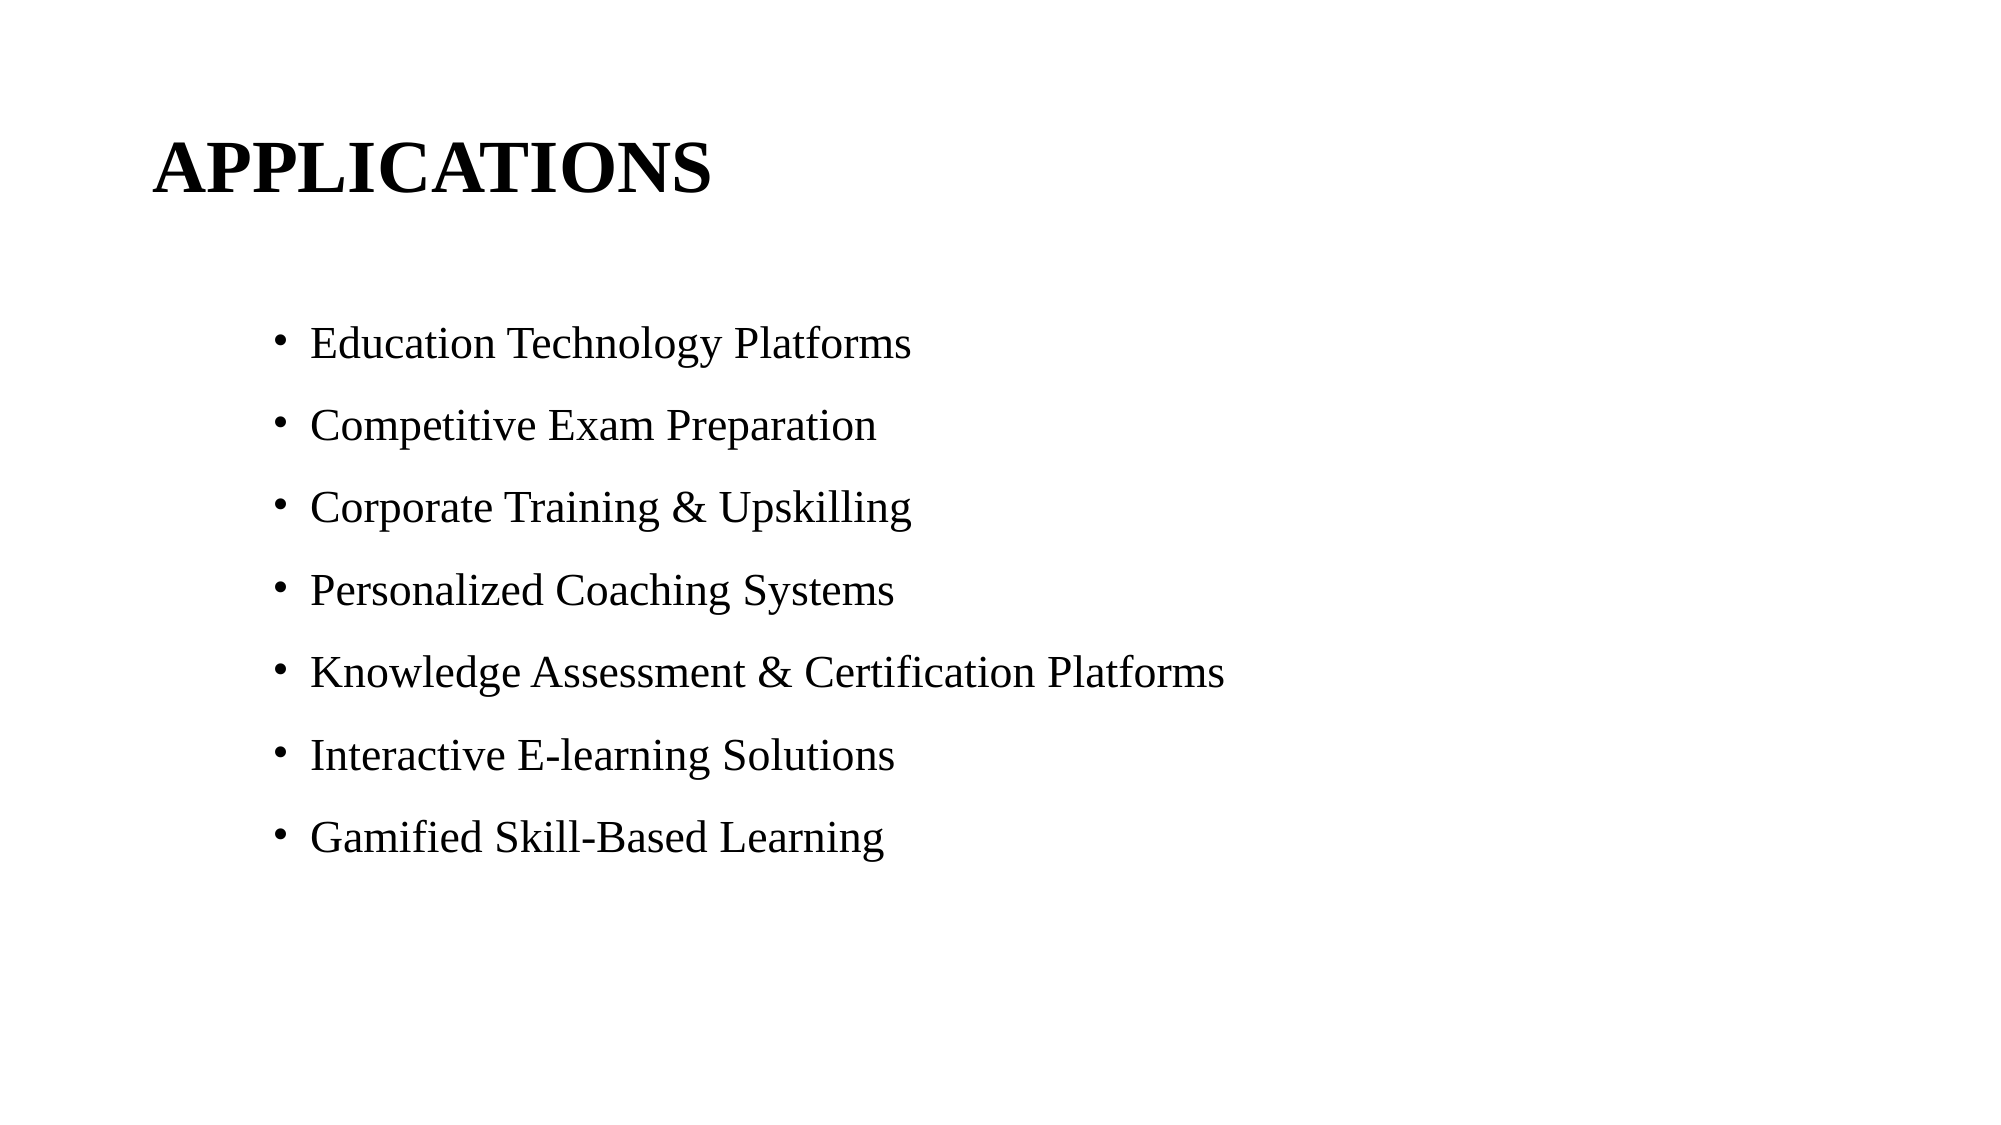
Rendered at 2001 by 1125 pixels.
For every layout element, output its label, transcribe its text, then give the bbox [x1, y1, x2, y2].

list Education Technology Platforms Competitive Exam Preparation Corporate Training & Upskilling Personalized Coaching Systems Knowledge Assessment & Certification Platforms Interactive E-learning Solutions Gamified Skill-Based Learning [257, 277, 1666, 1038]
title APPLICATIONS [137, 59, 1863, 278]
